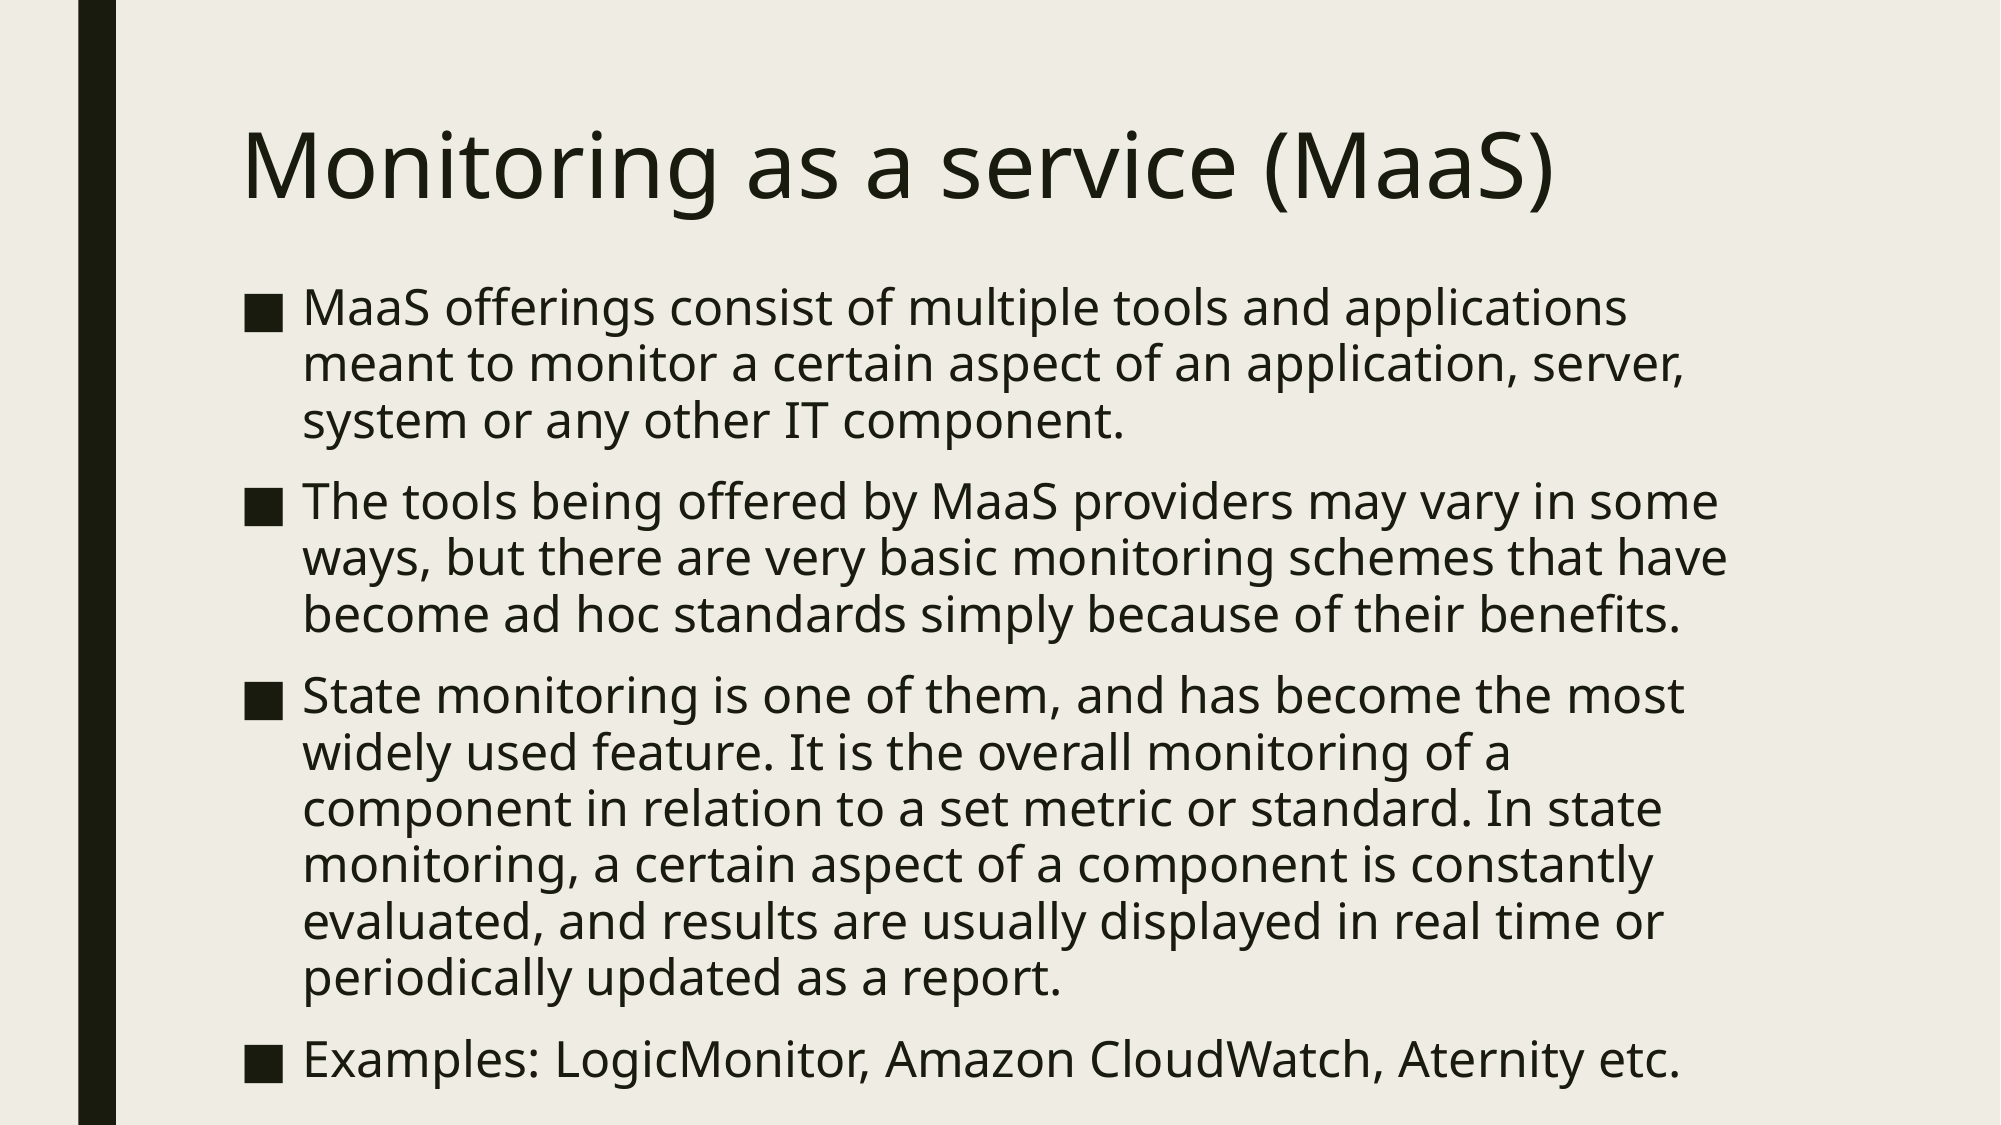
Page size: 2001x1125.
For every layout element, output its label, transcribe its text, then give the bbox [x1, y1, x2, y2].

title Monitoring as a service (MaaS) [225, 112, 1800, 272]
list MaaS offerings consist of multiple tools and applications meant to monitor a certain aspect of an application, server, system or any other IT component. The tools being offered by MaaS providers may vary in some ways, but there are very basic monitoring schemes that have become ad hoc standards simply because of their benefits. State monitoring is one of them, and has become the most widely used feature. It is the overall monitoring of a component in relation to a set metric or standard. In state monitoring, a certain aspect of a component is constantly evaluated, and results are usually displayed in real time or periodically updated as a report. Examples: LogicMonitor, Amazon CloudWatch, Aternity etc. [225, 272, 1800, 1006]
